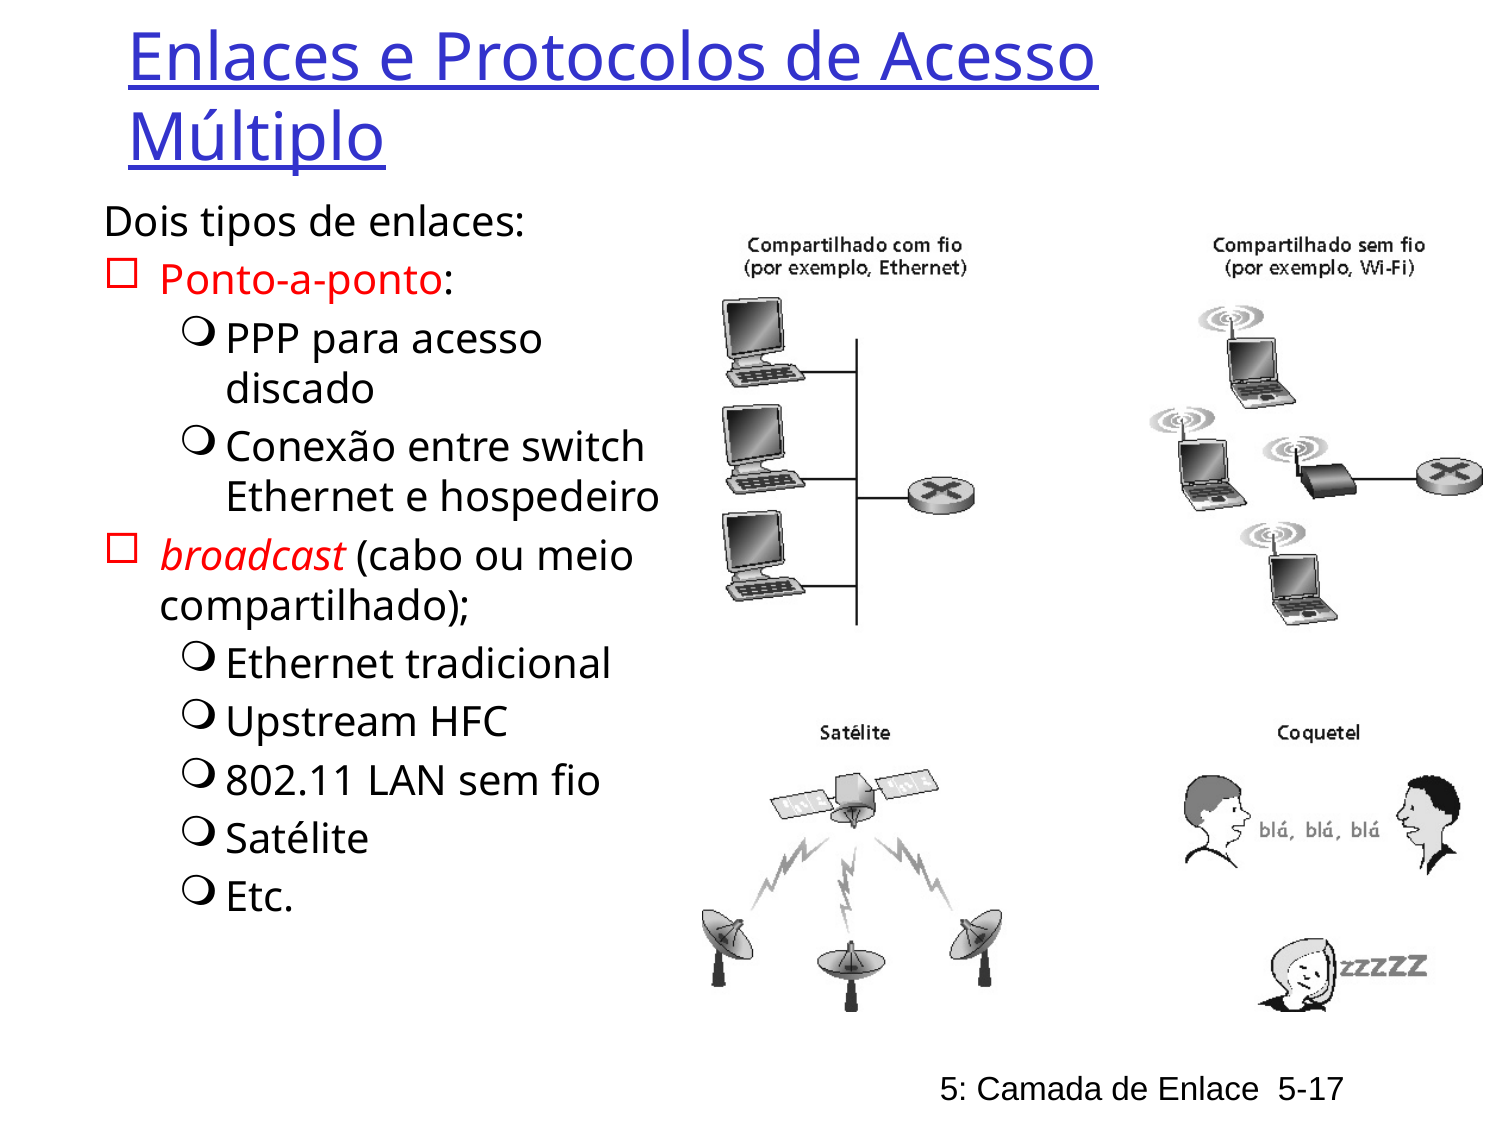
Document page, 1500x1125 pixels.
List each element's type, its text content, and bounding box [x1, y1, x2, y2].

title Enlaces e Protocolos de Acesso Múltiplo [112, 24, 1388, 163]
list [702, 232, 1483, 1012]
list Dois tipos de enlaces: Ponto-a-ponto: PPP para acesso discado Conexão entre switch Ethernet e hospedeiro broadcast (cabo ou meio compartilhado); Ethernet tradicional Upstream HFC 802.11 LAN sem fio Satélite Etc. [88, 187, 714, 1076]
